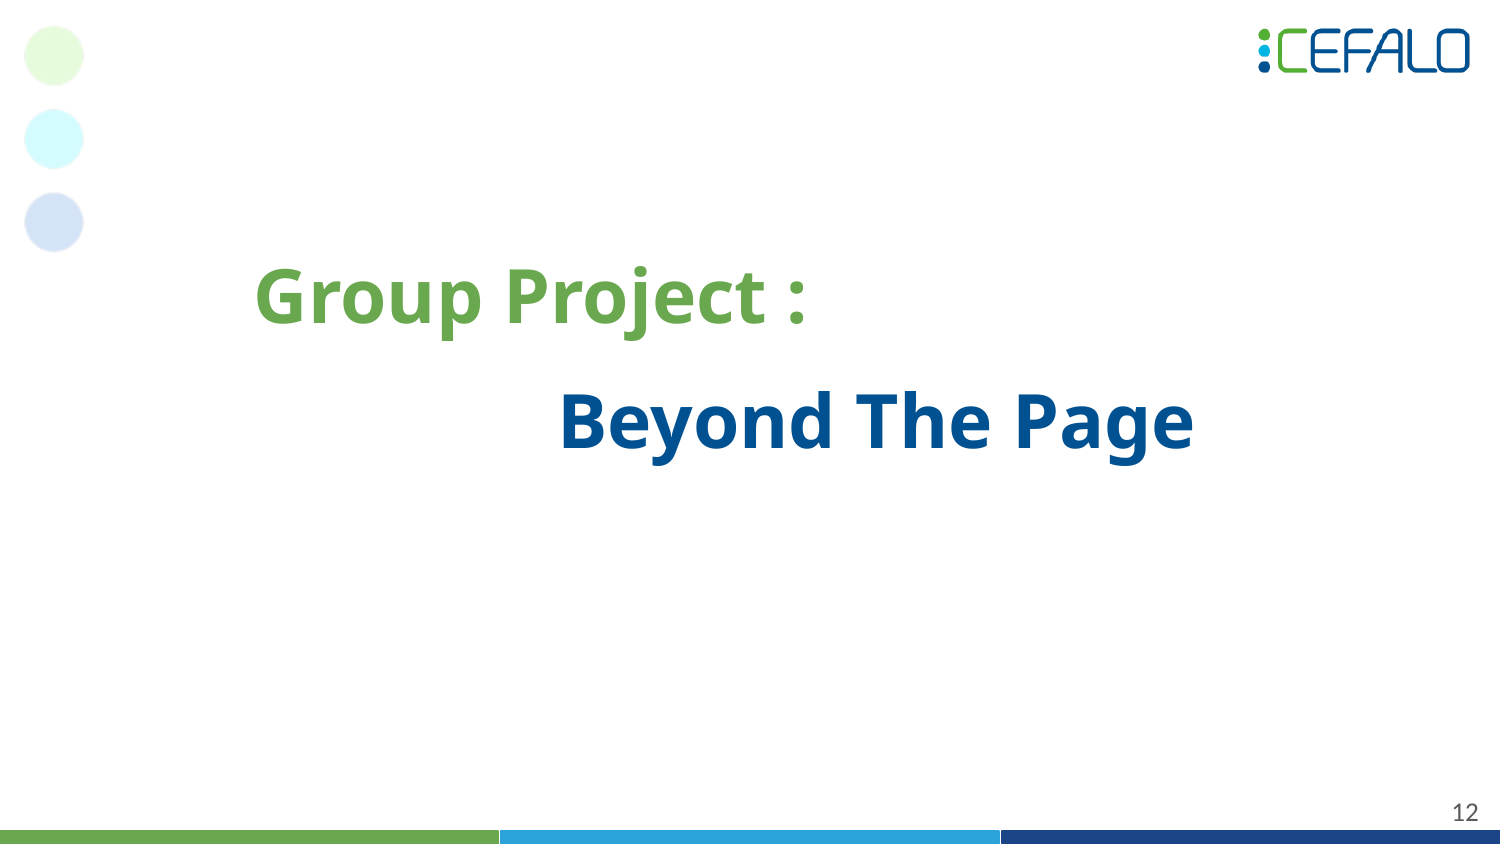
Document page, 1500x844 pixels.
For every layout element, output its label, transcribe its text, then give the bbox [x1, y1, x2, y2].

picture [1258, 28, 1470, 73]
slide_number ‹#› [1403, 779, 1494, 844]
list Group Project : Beyond The Page [239, 233, 1261, 510]
